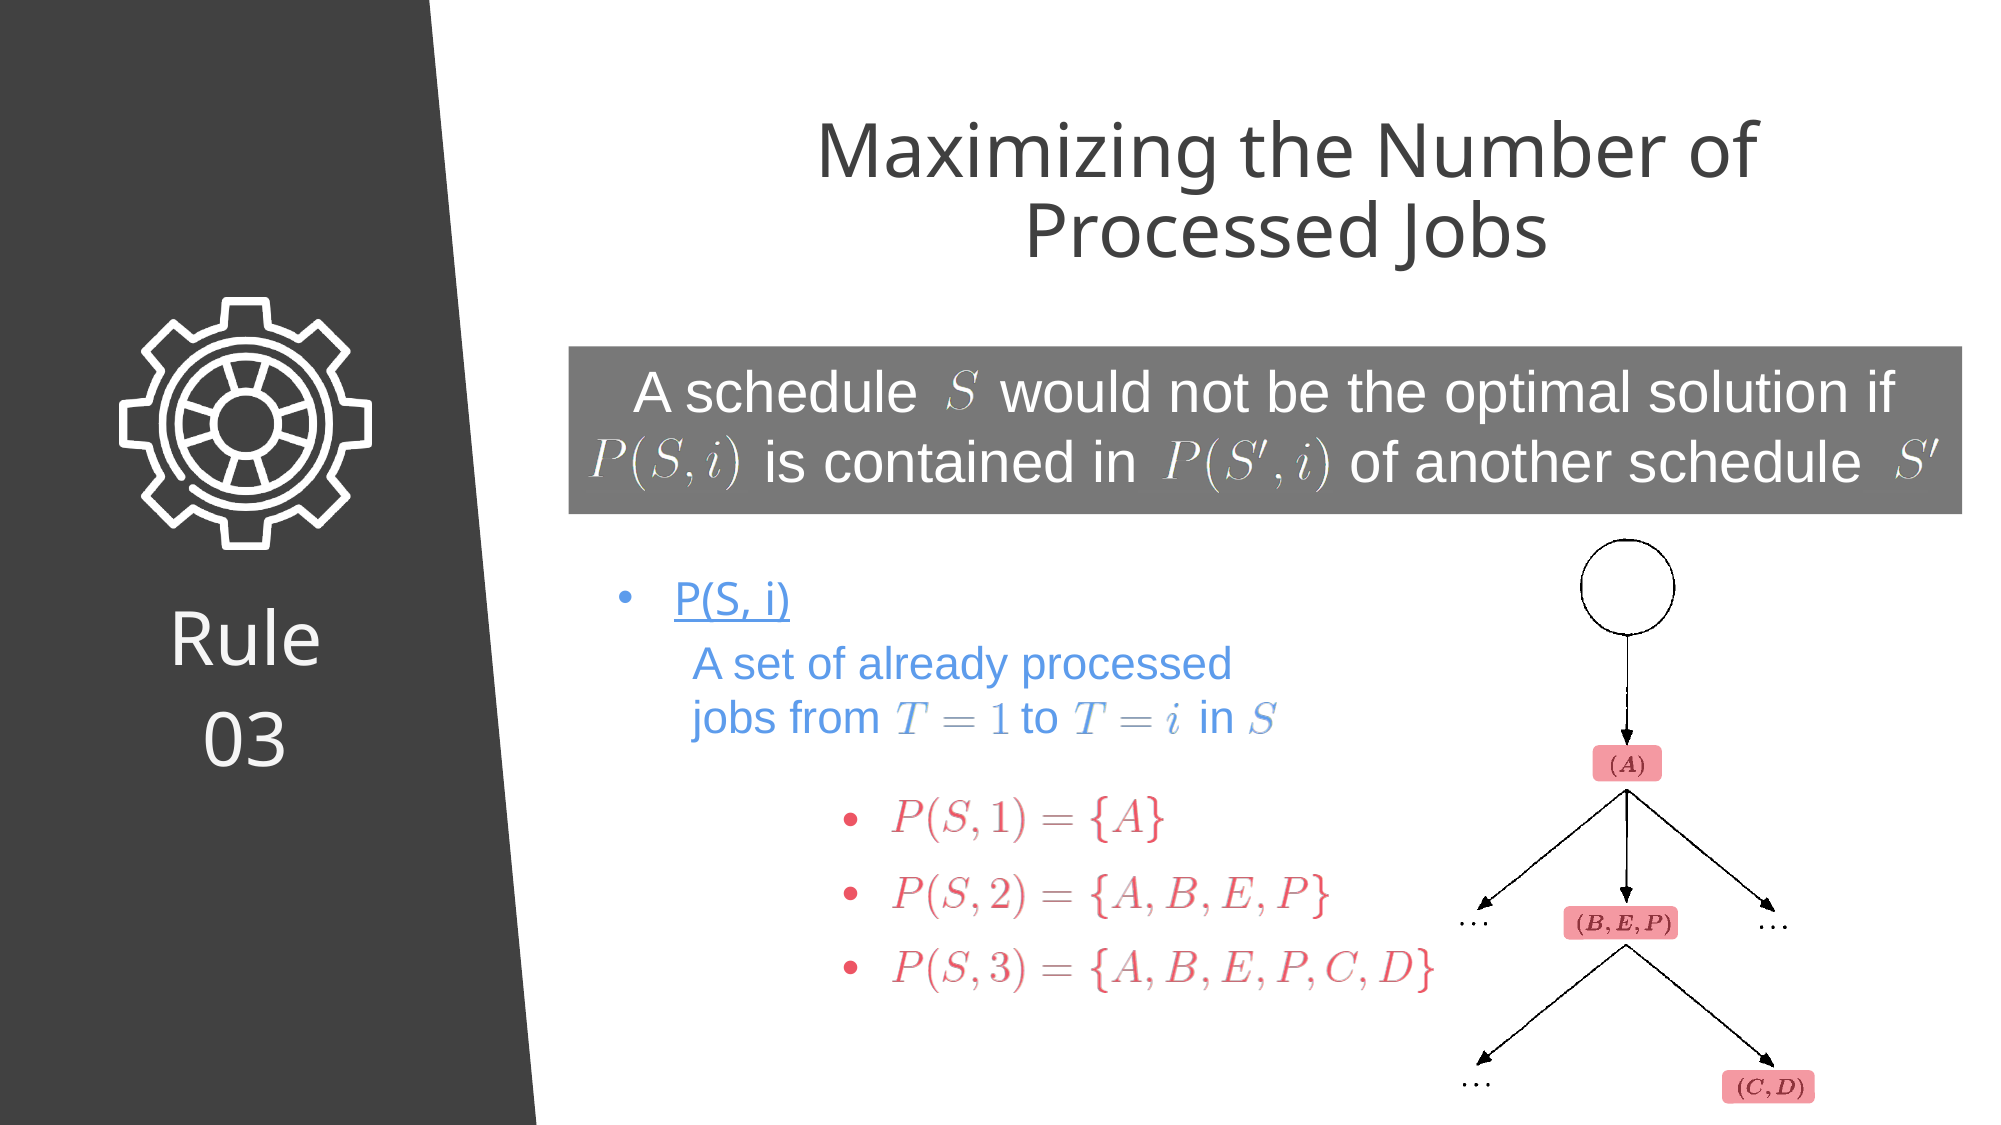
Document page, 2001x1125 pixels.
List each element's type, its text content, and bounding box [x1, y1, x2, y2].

list Rule 03 [28, 592, 464, 769]
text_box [826, 781, 1165, 858]
picture [119, 297, 372, 550]
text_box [568, 346, 1963, 515]
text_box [826, 855, 1331, 929]
picture [1430, 530, 1815, 1104]
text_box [826, 929, 1436, 1006]
title Maximizing the Number of Processed Jobs [701, 86, 1873, 300]
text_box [602, 561, 1331, 746]
